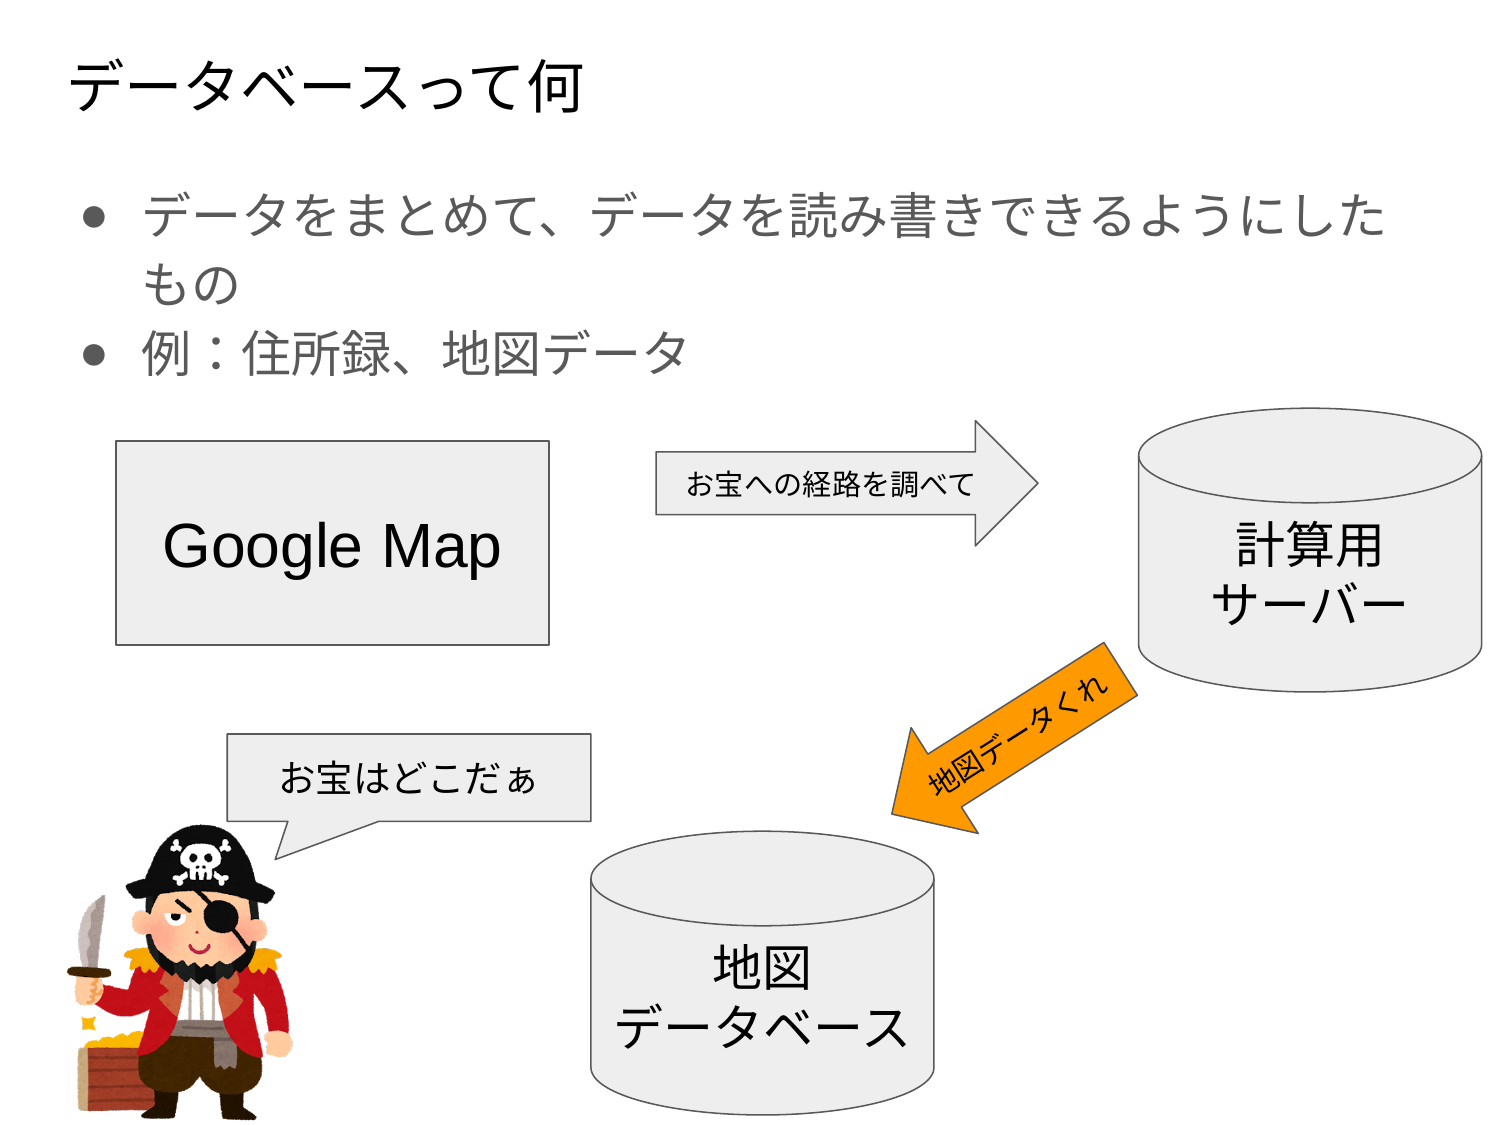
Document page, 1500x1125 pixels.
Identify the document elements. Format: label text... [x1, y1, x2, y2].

text_box お宝への経路を調べて [656, 420, 1039, 546]
text_box 地図 データベース [590, 831, 934, 1115]
text_box 地図データくれ [891, 642, 1138, 834]
picture [50, 821, 313, 1125]
text_box Google Map [116, 440, 550, 645]
list データをまとめて、データを読み書きできるようにしたもの 例：住所録、地図データ [51, 161, 1449, 1000]
text_box お宝はどこだぁ [227, 733, 591, 844]
text_box 計算用 サーバー [1138, 408, 1482, 692]
title データベースって何 [51, 34, 1449, 161]
